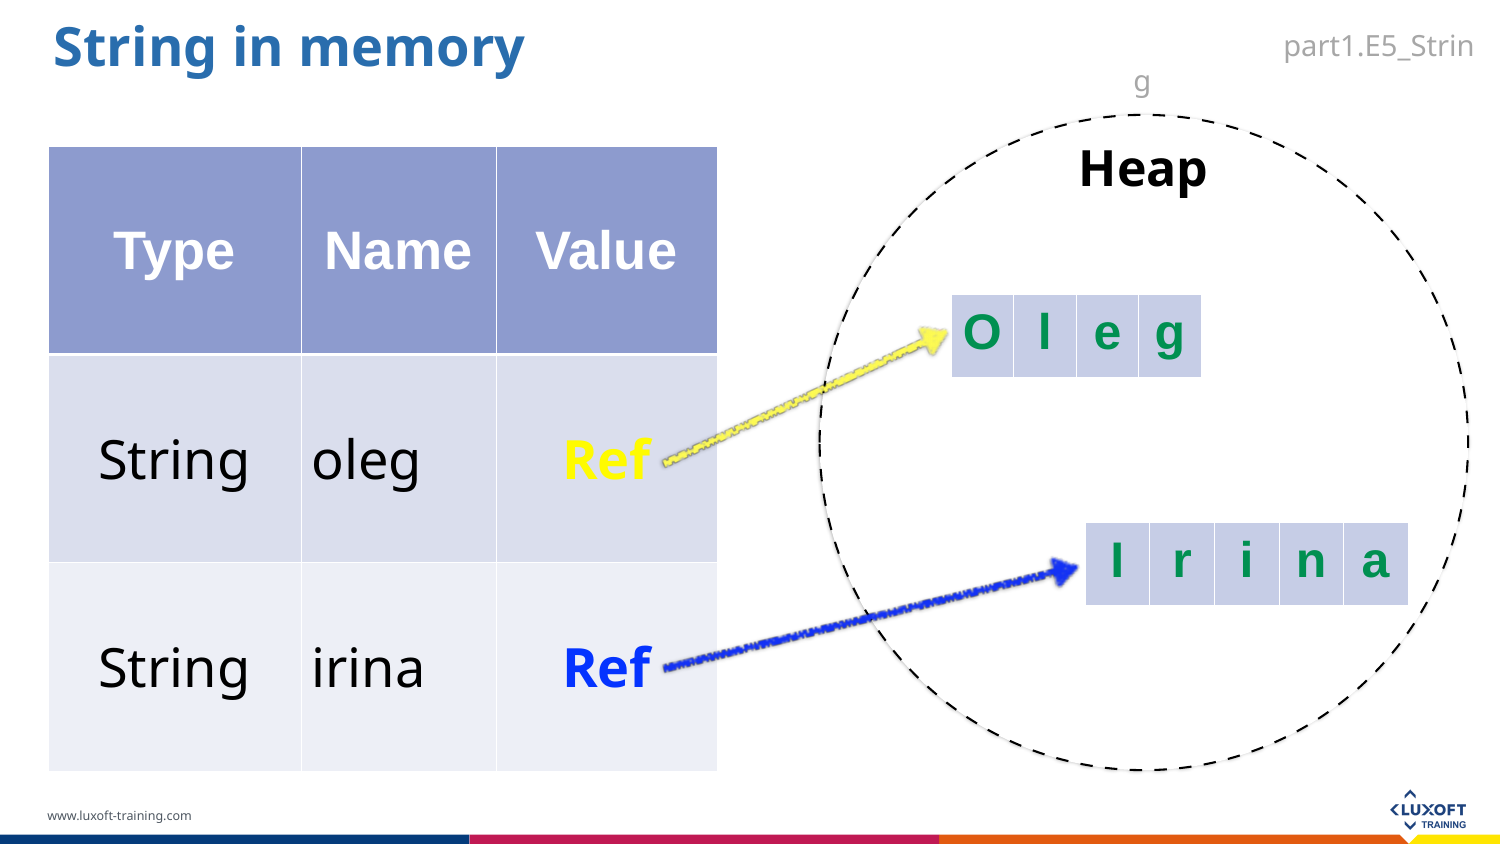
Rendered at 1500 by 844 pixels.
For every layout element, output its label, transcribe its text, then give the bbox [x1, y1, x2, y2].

picture [653, 550, 1088, 686]
table_cell String [49, 356, 301, 562]
table_header Value [497, 147, 717, 353]
table_header a [1344, 523, 1408, 605]
table_cell Ref [497, 356, 717, 562]
text_box part1.E5_String [1127, 21, 1495, 103]
table_header I [1086, 523, 1149, 605]
text_box String in memory [47, 6, 1142, 84]
table_header i [1215, 523, 1279, 605]
table_cell String [49, 563, 301, 771]
table_header l [1014, 295, 1076, 377]
table_header r [1150, 523, 1214, 605]
text_box Heap [1073, 130, 1215, 202]
table_header Name [302, 147, 496, 353]
table_header Type [49, 147, 301, 353]
table_header g [1139, 295, 1201, 377]
table_header e [1077, 295, 1138, 377]
table_header n [1280, 523, 1343, 605]
text_box [819, 114, 1469, 771]
picture [1390, 789, 1466, 830]
table_cell Ref [497, 563, 717, 771]
picture [644, 316, 964, 481]
table_cell irina [302, 563, 496, 771]
table_cell oleg [302, 356, 496, 562]
table_header O [952, 295, 1013, 377]
